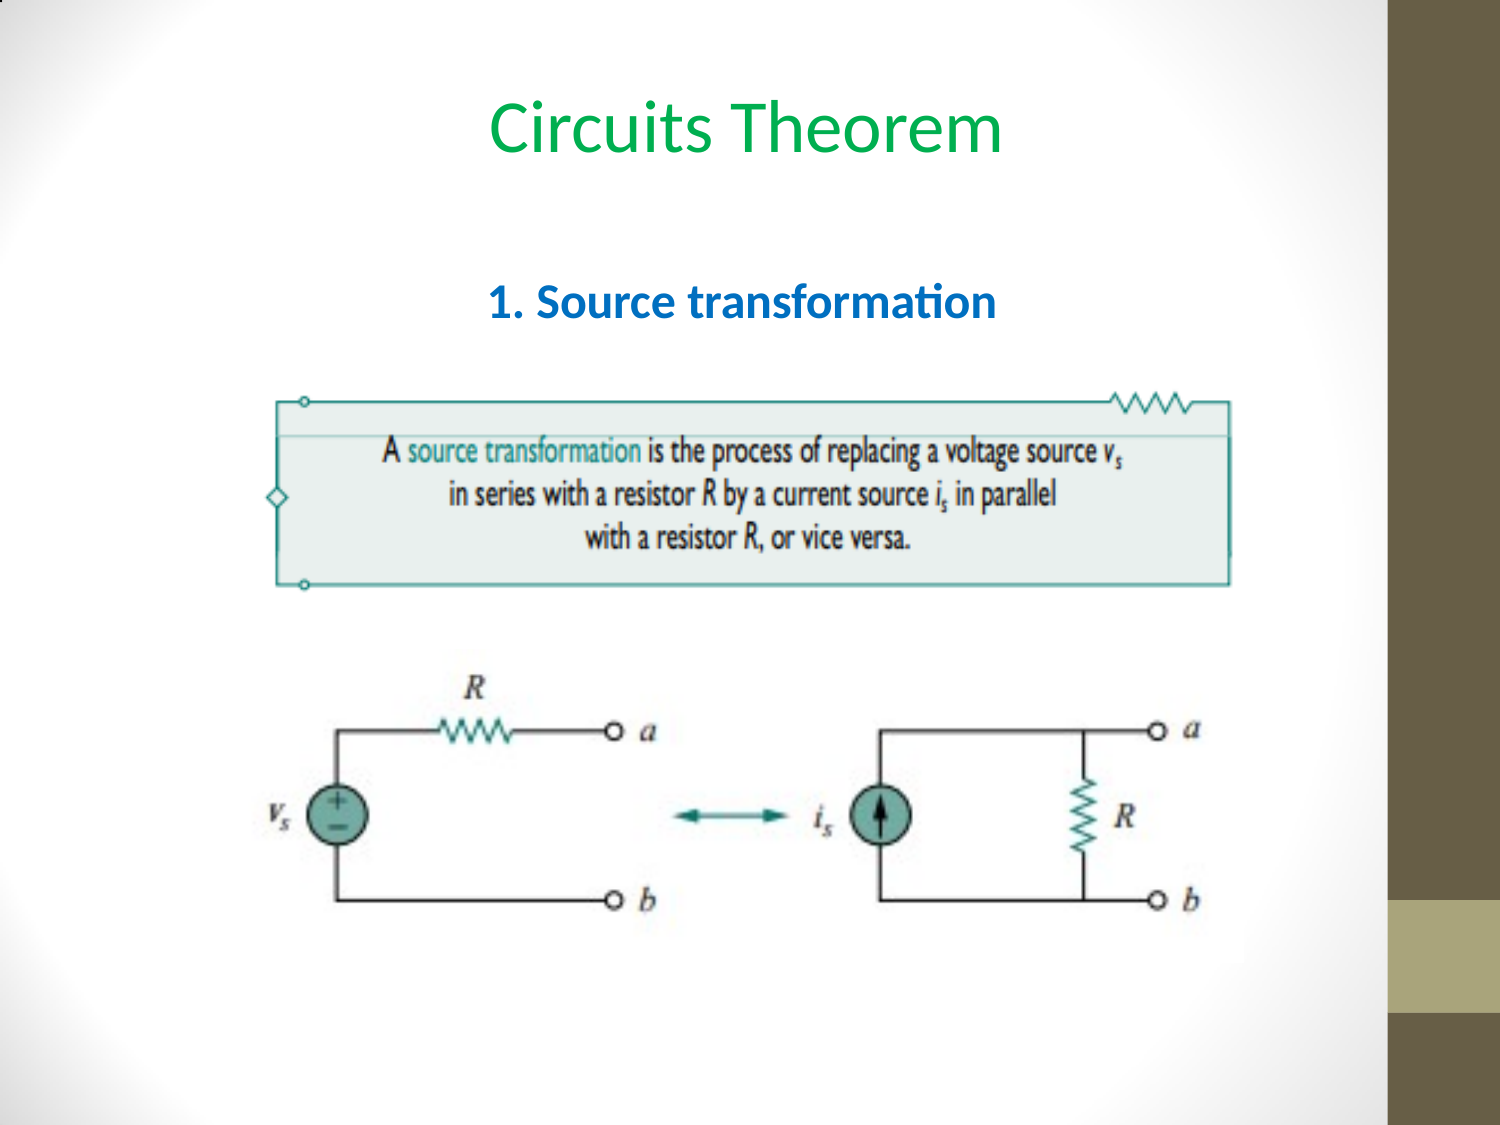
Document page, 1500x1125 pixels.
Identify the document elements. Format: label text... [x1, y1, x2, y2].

text_box 1. Source transformation [484, 266, 1004, 329]
picture [0, 0, 1387, 1125]
text_box Circuits Theorem [488, 75, 1010, 168]
